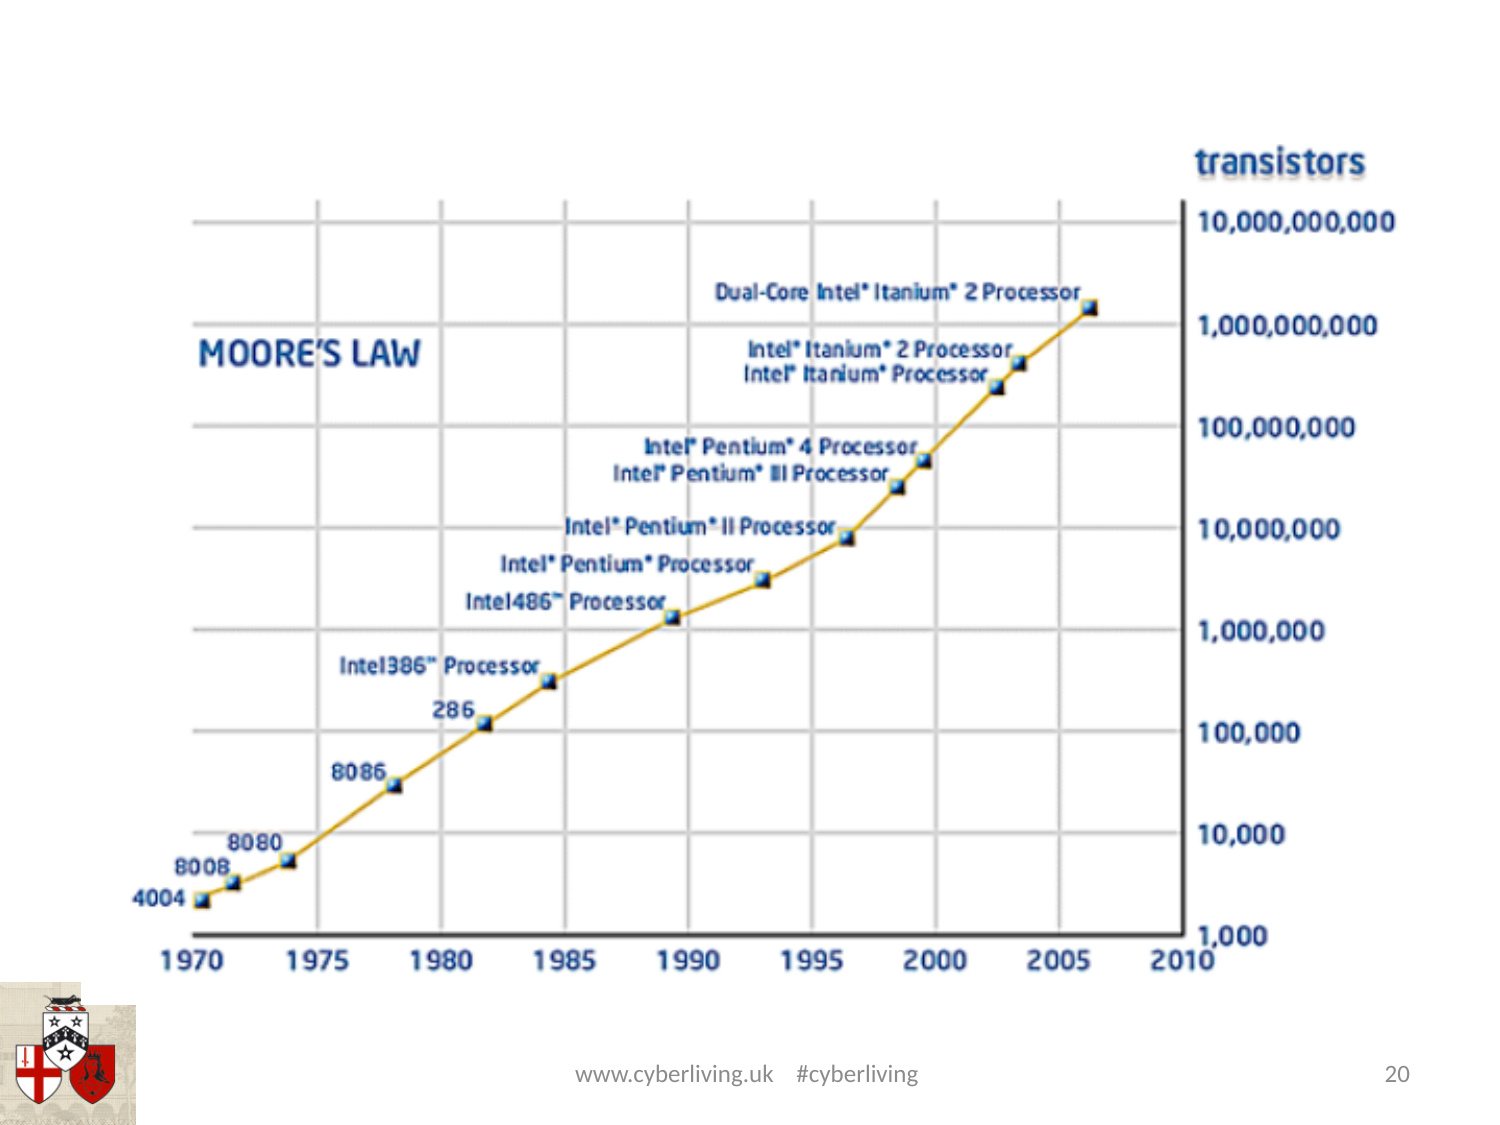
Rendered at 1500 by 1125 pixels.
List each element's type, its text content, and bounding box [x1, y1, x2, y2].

footer www.cyberliving.uk #cyberliving [512, 1042, 988, 1103]
slide_number 20 [1074, 1042, 1425, 1103]
picture [0, 120, 1419, 1125]
